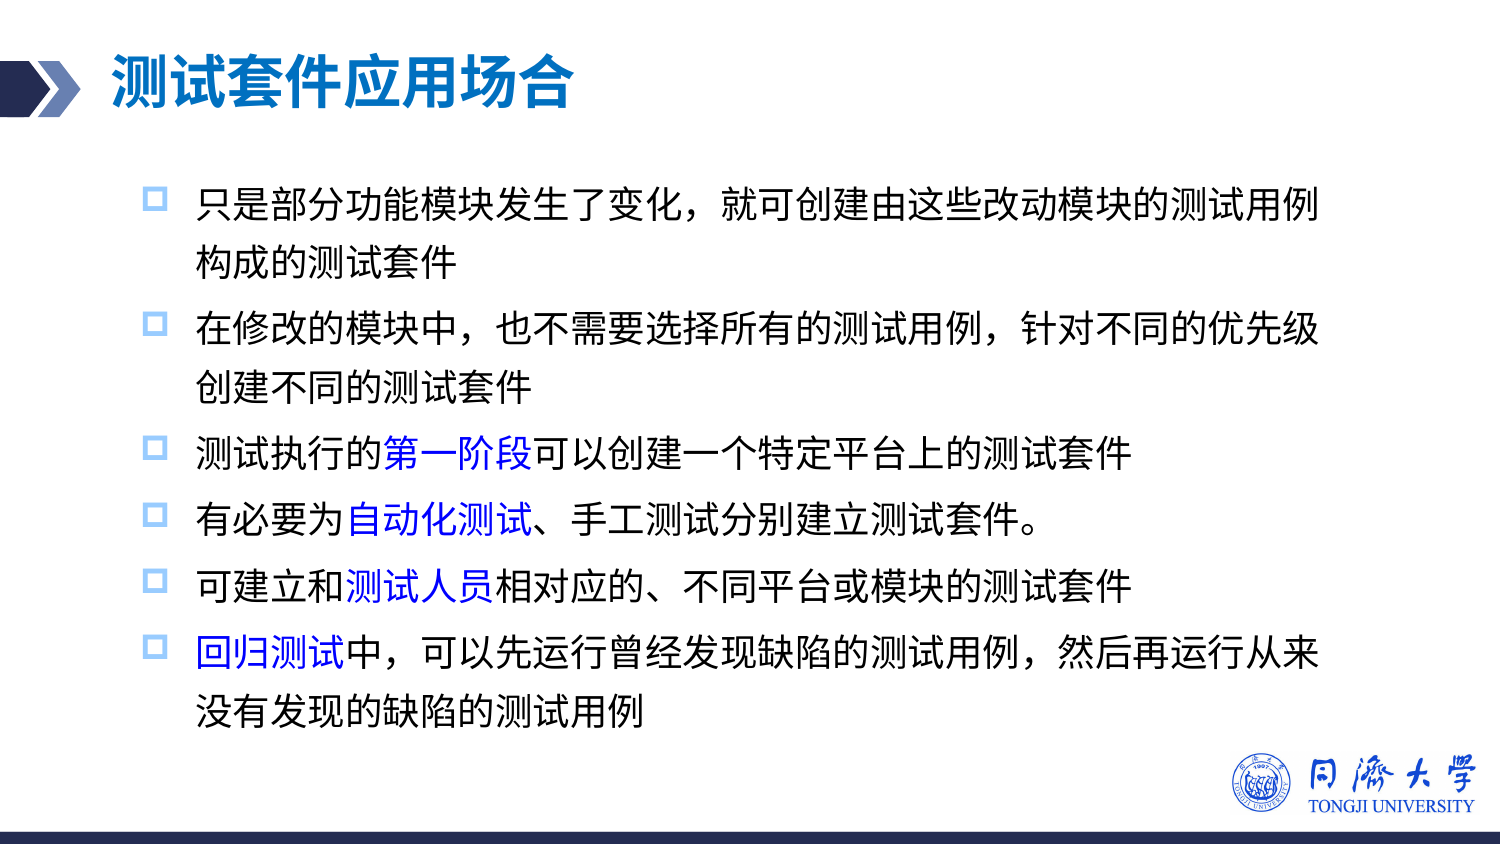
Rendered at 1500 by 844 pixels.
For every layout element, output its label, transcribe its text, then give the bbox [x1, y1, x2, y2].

picture [1230, 751, 1480, 815]
title 测试套件应用场合 [95, 46, 967, 132]
